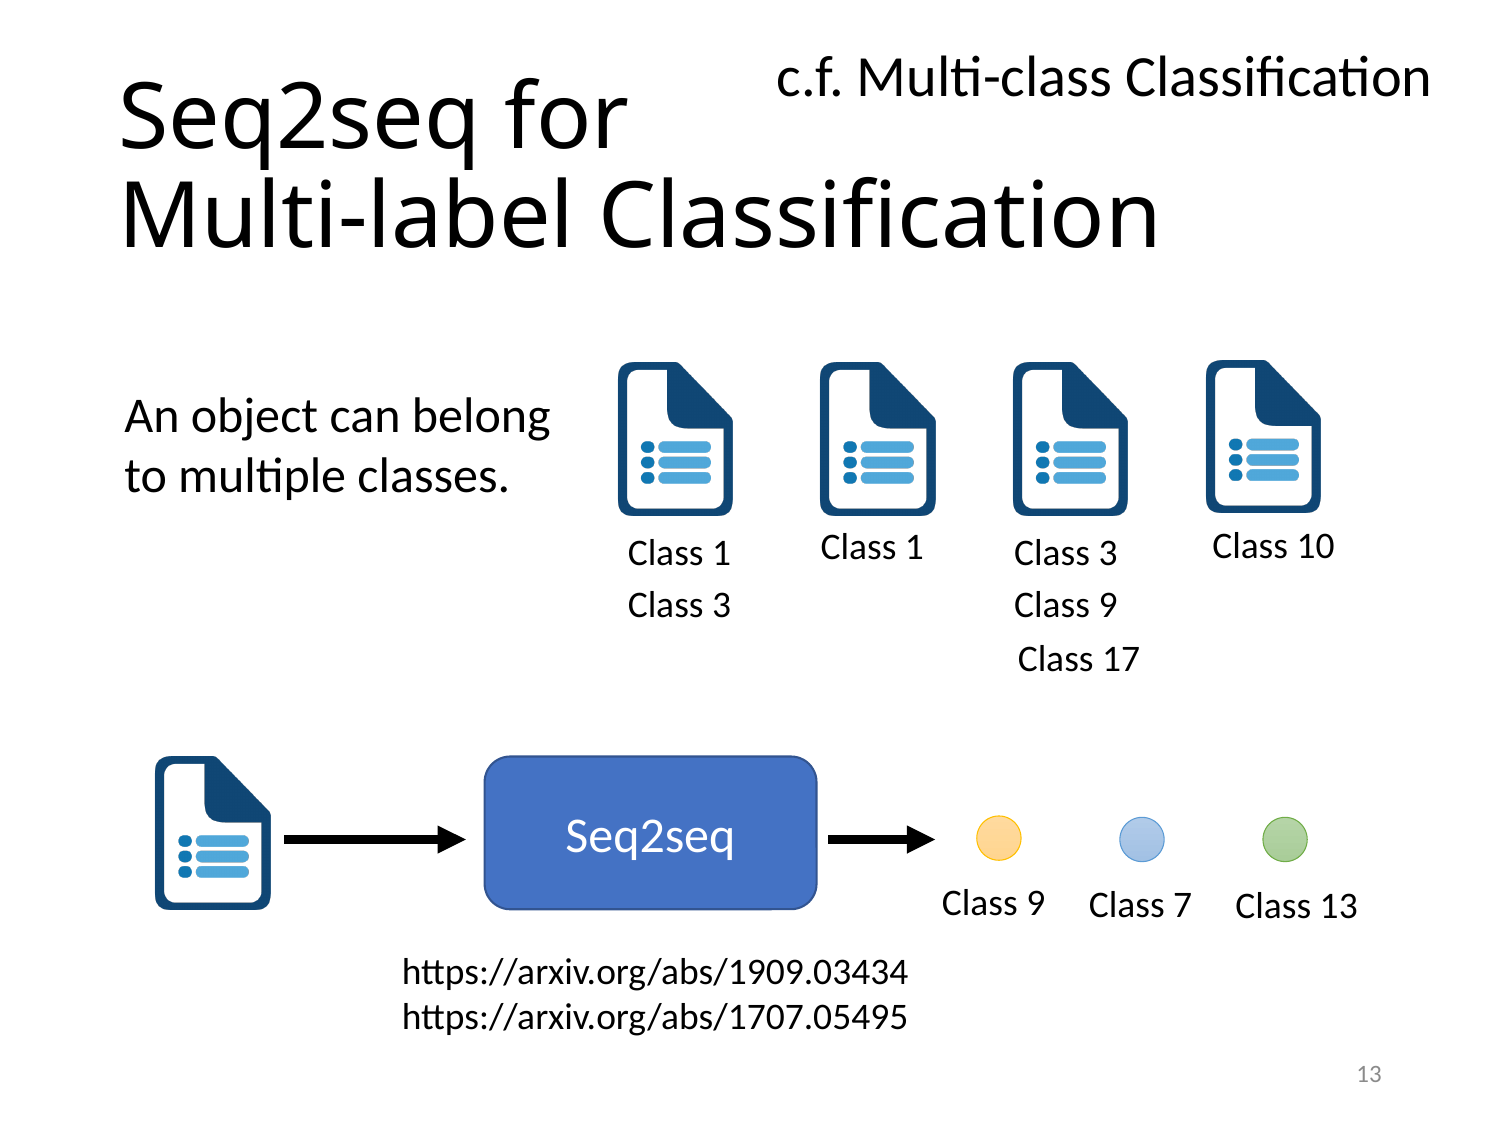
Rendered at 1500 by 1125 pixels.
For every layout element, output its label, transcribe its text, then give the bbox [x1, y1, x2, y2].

text_box Class 1 [805, 514, 986, 575]
slide_number 13 [1059, 1042, 1397, 1103]
title Seq2seq for Multi-label Classification [103, 59, 1397, 278]
picture [140, 756, 285, 910]
text_box c.f. Multi-class Classification [762, 30, 1478, 116]
text_box Class 1 [613, 520, 794, 572]
text_box https://arxiv.org/abs/1909.03434 https://arxiv.org/abs/1707.05495 [387, 940, 1137, 1045]
text_box [1119, 816, 1165, 863]
text_box Class 7 [1074, 872, 1255, 932]
text_box Class 13 [1220, 873, 1401, 934]
text_box Class 3 [613, 572, 794, 633]
text_box [1262, 816, 1308, 863]
text_box Seq2seq [483, 755, 818, 911]
text_box Class 10 [1197, 514, 1378, 574]
text_box Class 3 [999, 520, 1180, 572]
picture [998, 362, 1142, 516]
text_box Class 17 [1003, 626, 1184, 687]
text_box An object can belong to multiple classes. [109, 375, 588, 511]
picture [1191, 360, 1335, 513]
picture [603, 362, 747, 516]
picture [805, 362, 950, 516]
text_box Class 9 [999, 572, 1180, 633]
text_box [976, 815, 1022, 861]
text_box Class 9 [927, 870, 1107, 931]
